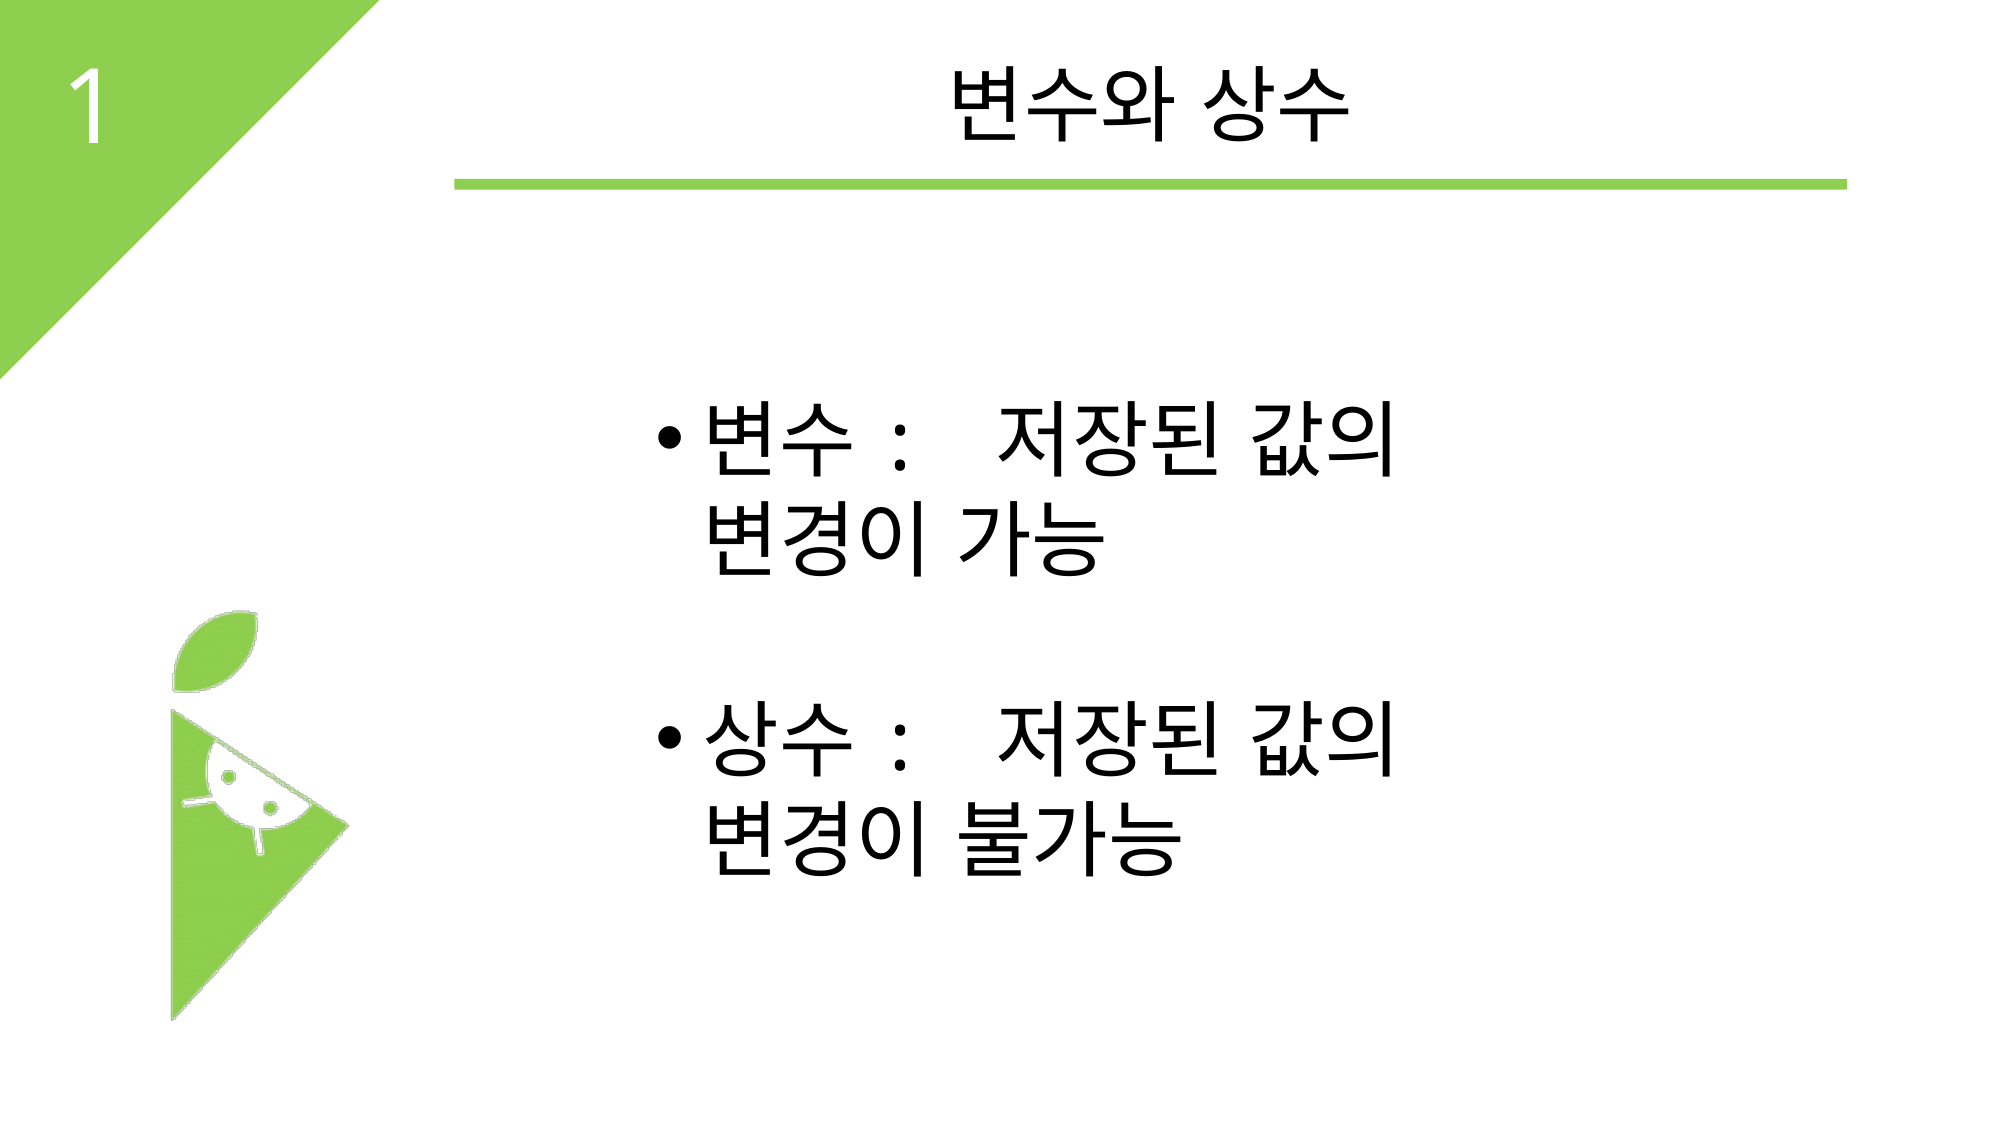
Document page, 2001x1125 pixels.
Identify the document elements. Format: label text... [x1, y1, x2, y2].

text_box 변수: 저장된 값의 변경이 가능 상수: 저장된 값의 변경이 불가능 [641, 379, 1661, 894]
text_box [0, 0, 381, 381]
text_box 1 [47, 32, 138, 172]
text_box 변수와 상수 [932, 44, 1369, 160]
text_box [453, 178, 1848, 191]
picture [162, 569, 409, 1032]
